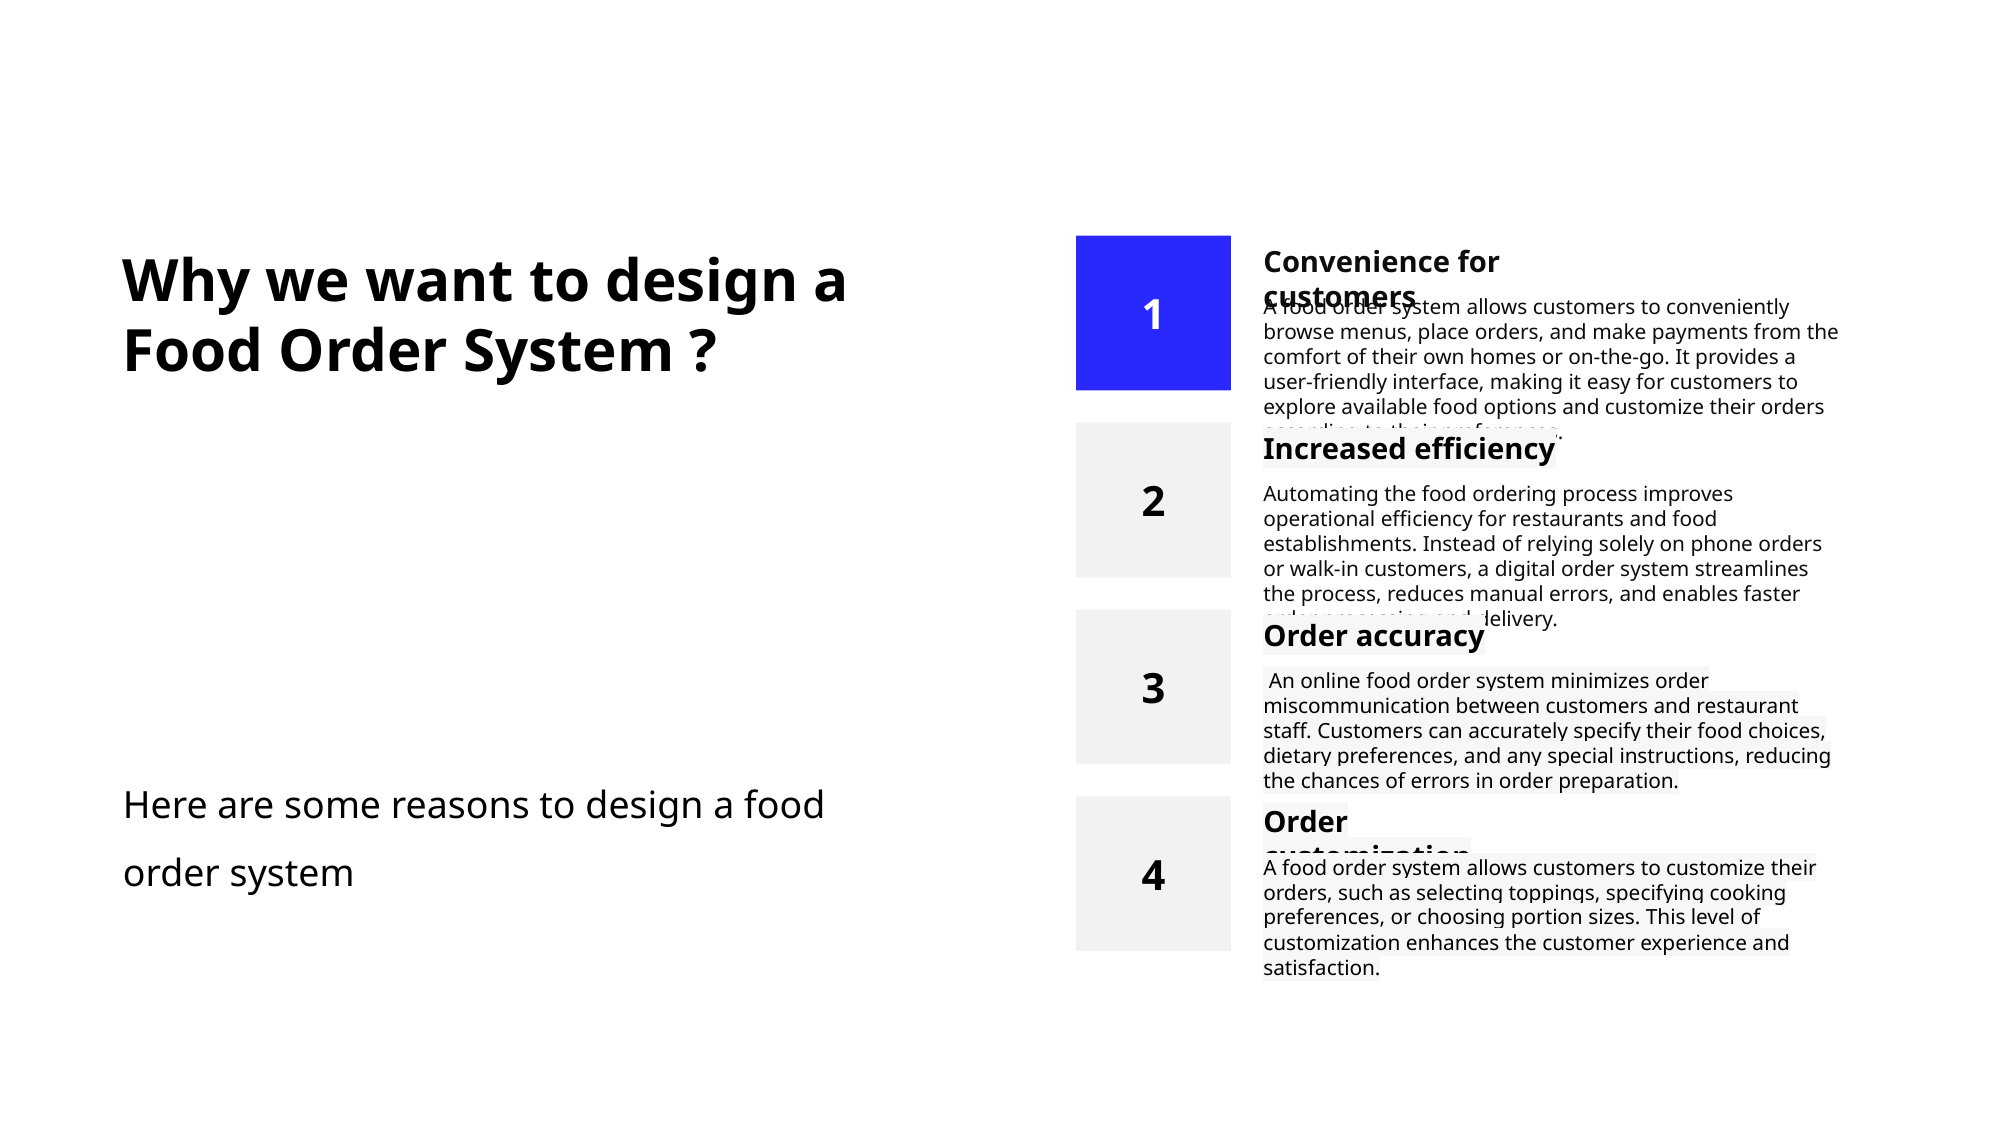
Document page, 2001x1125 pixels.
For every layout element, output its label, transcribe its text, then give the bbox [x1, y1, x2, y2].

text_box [1076, 235, 1860, 963]
text_box Here are some reasons to design a food order system [108, 751, 934, 902]
text_box Why we want to design a Food Order System ? [108, 235, 934, 441]
